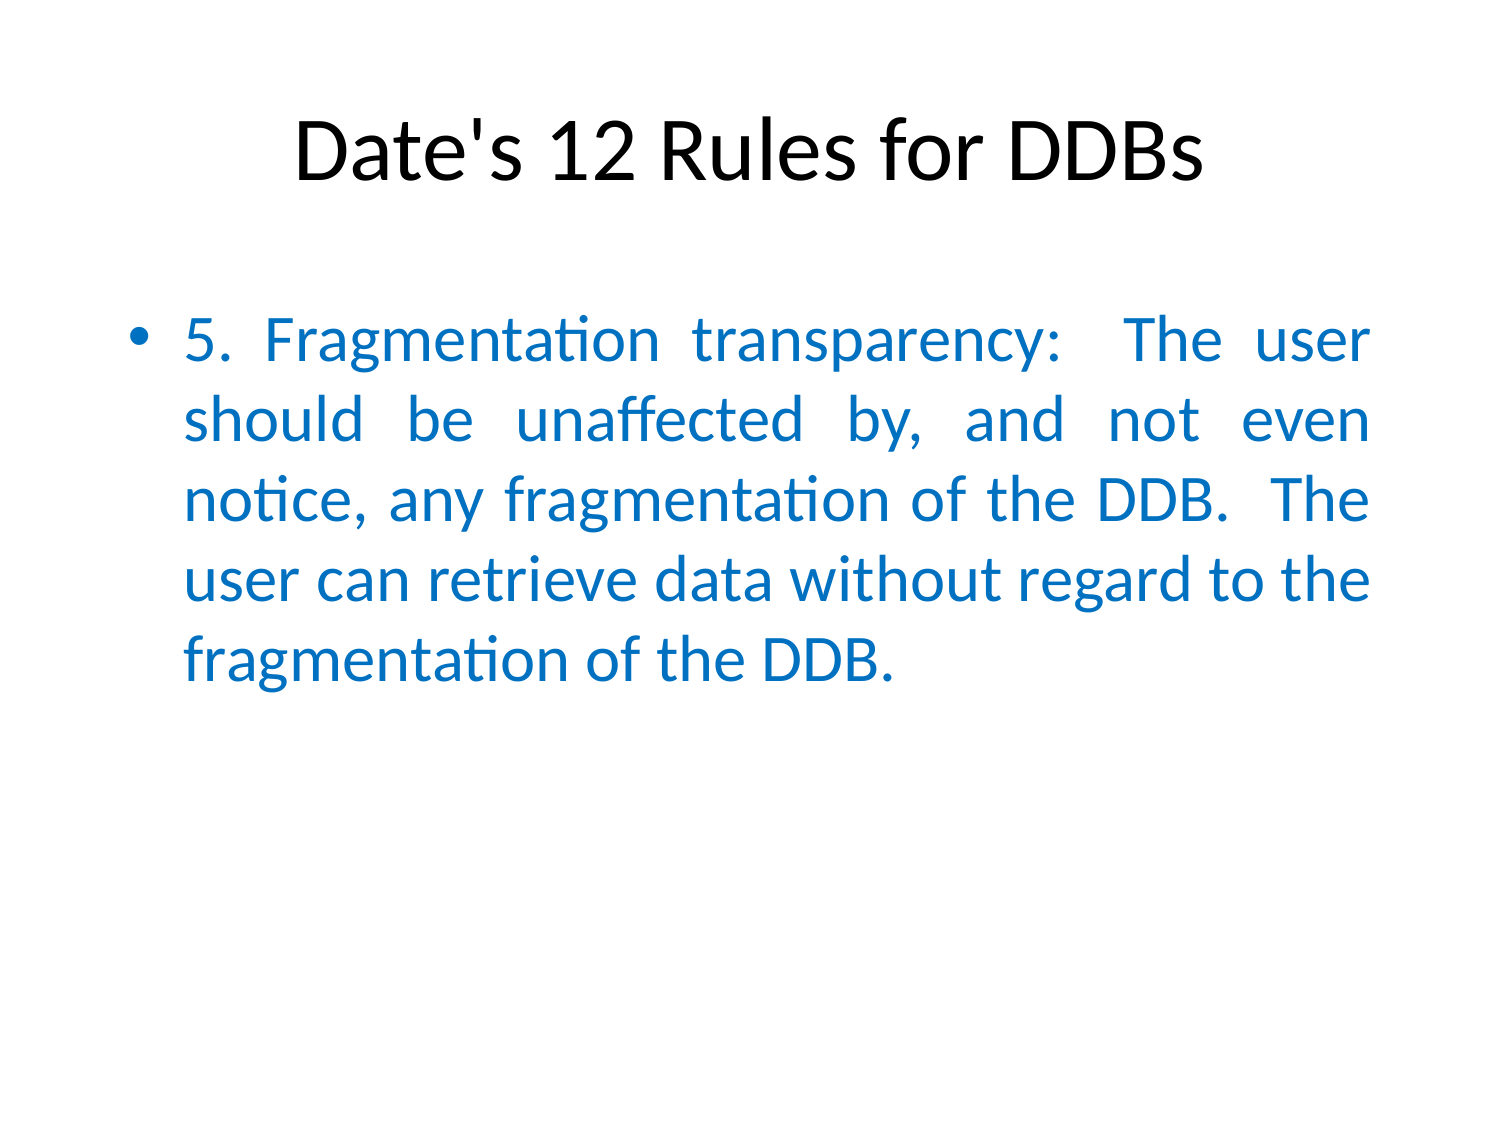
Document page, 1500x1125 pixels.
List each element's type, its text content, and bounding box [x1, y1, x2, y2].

list 5. Fragmentation transparency: The user should be unaffected by, and not even notice, any fragmentation of the DDB. The user can retrieve data without regard to the fragmentation of the DDB. [112, 287, 1388, 963]
title Date's 12 Rules for DDBs [112, 50, 1388, 238]
